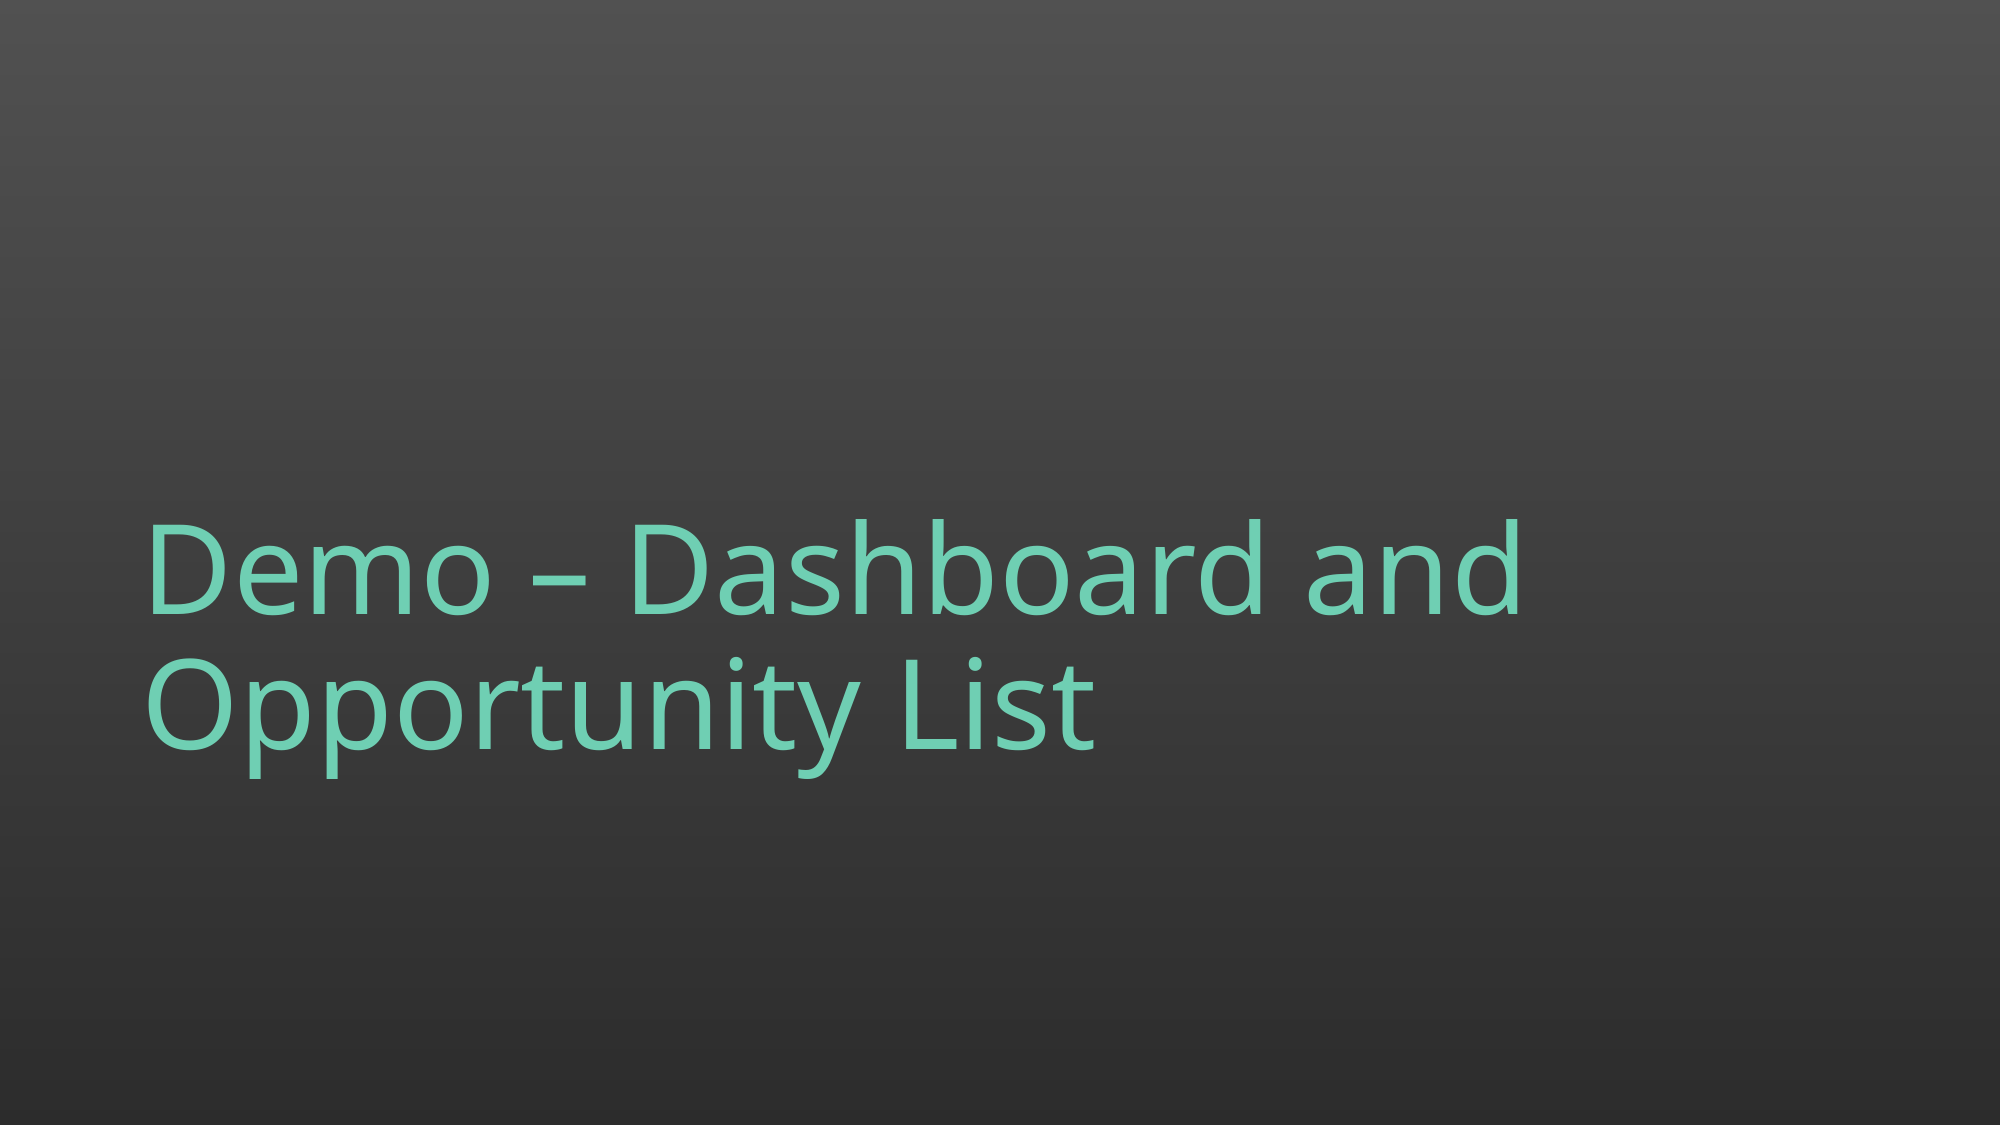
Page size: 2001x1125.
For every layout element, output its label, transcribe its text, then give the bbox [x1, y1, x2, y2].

title Demo – Dashboard and Opportunity List [126, 407, 1852, 876]
